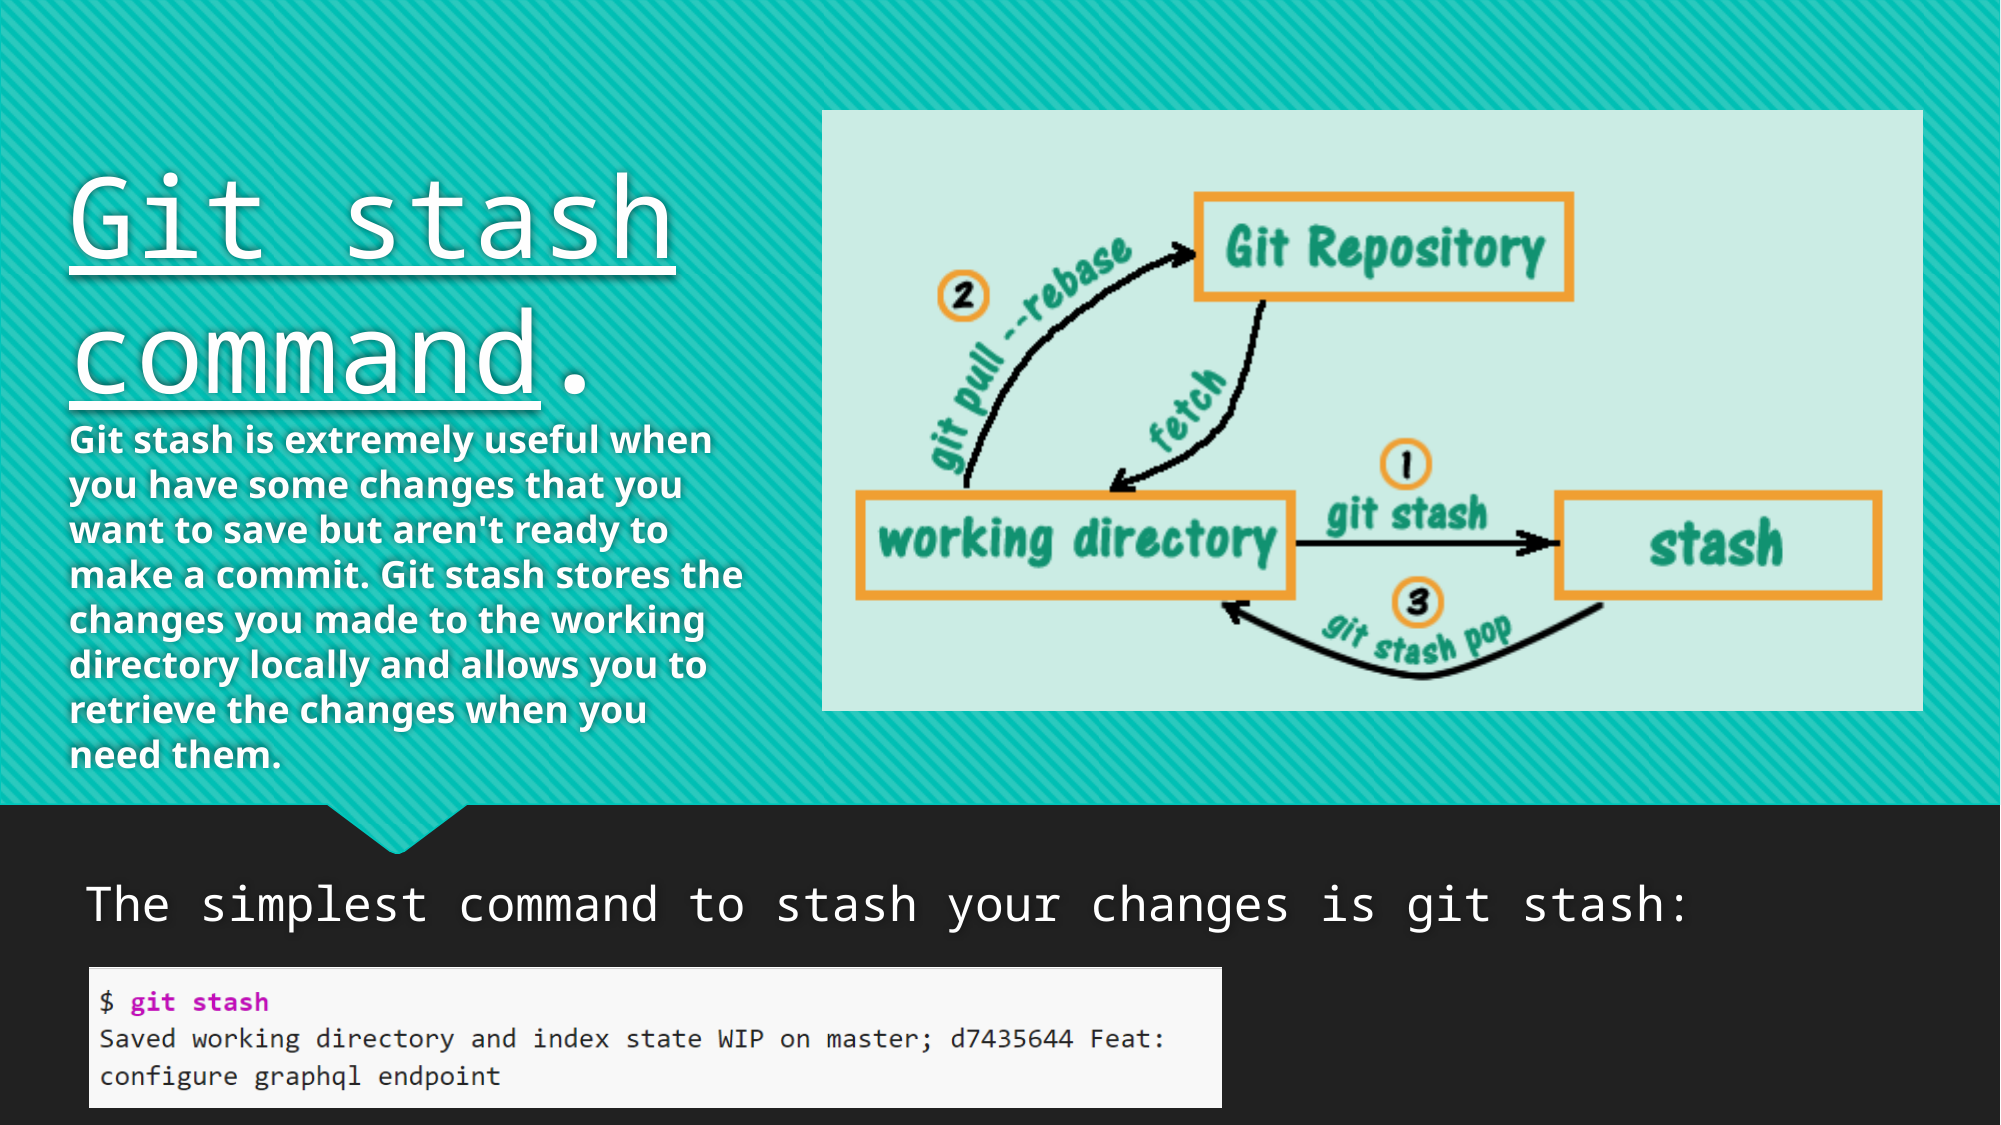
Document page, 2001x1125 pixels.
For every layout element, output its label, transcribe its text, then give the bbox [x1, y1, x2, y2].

picture [822, 110, 1923, 712]
title Git stash command. Git stash is extremely useful when you have some changes that you want to save but aren't ready to make a commit. Git stash stores the changes you made to the working directory locally and allows you to retrieve the changes when you need them. [53, 463, 766, 784]
subtitle The simplest command to stash your changes is git stash: [69, 866, 1868, 1069]
picture [89, 967, 1223, 1109]
